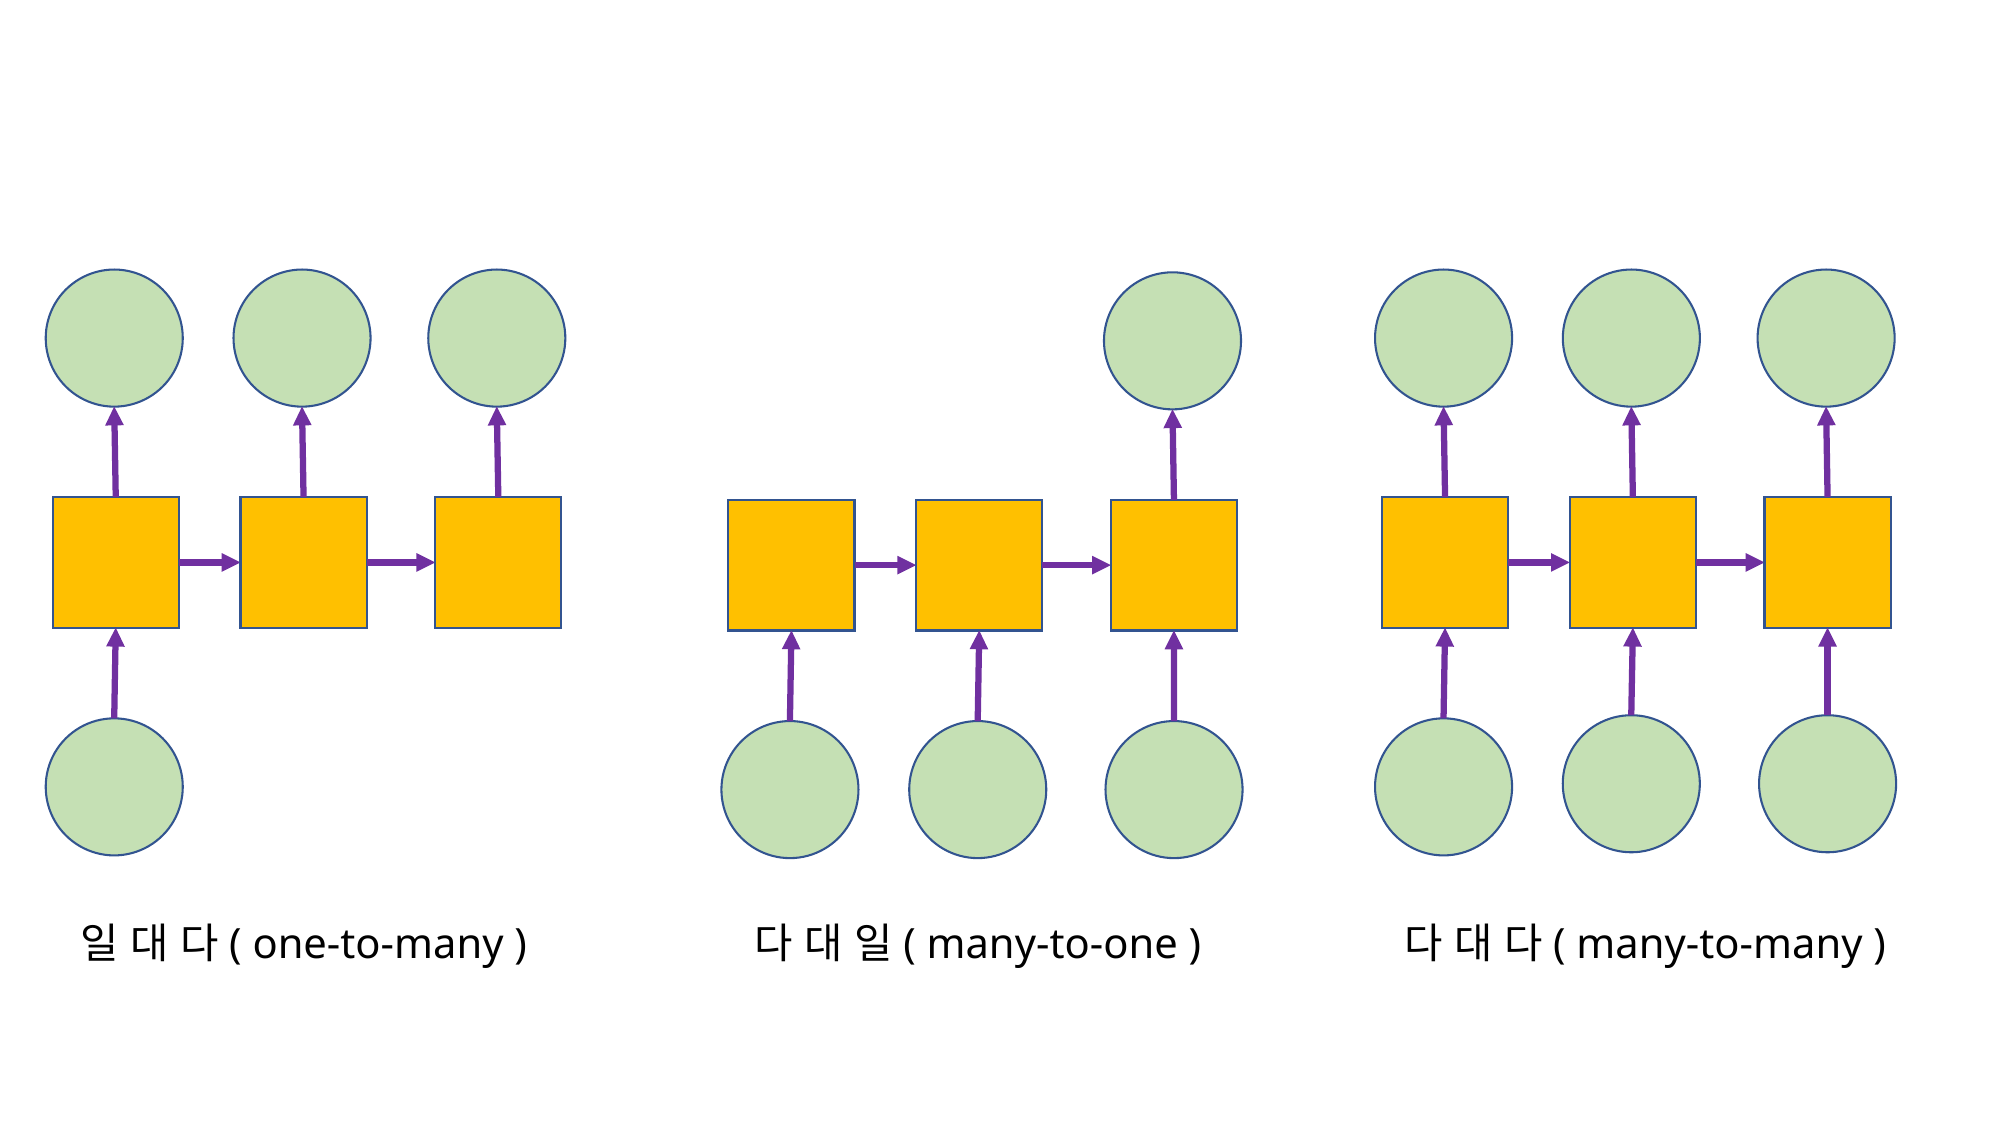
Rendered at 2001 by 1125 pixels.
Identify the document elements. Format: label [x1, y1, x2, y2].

text_box [1389, 909, 1901, 975]
text_box [44, 268, 567, 857]
text_box [65, 909, 542, 975]
text_box [739, 909, 1216, 975]
text_box [720, 271, 1244, 860]
text_box [1374, 268, 1898, 857]
